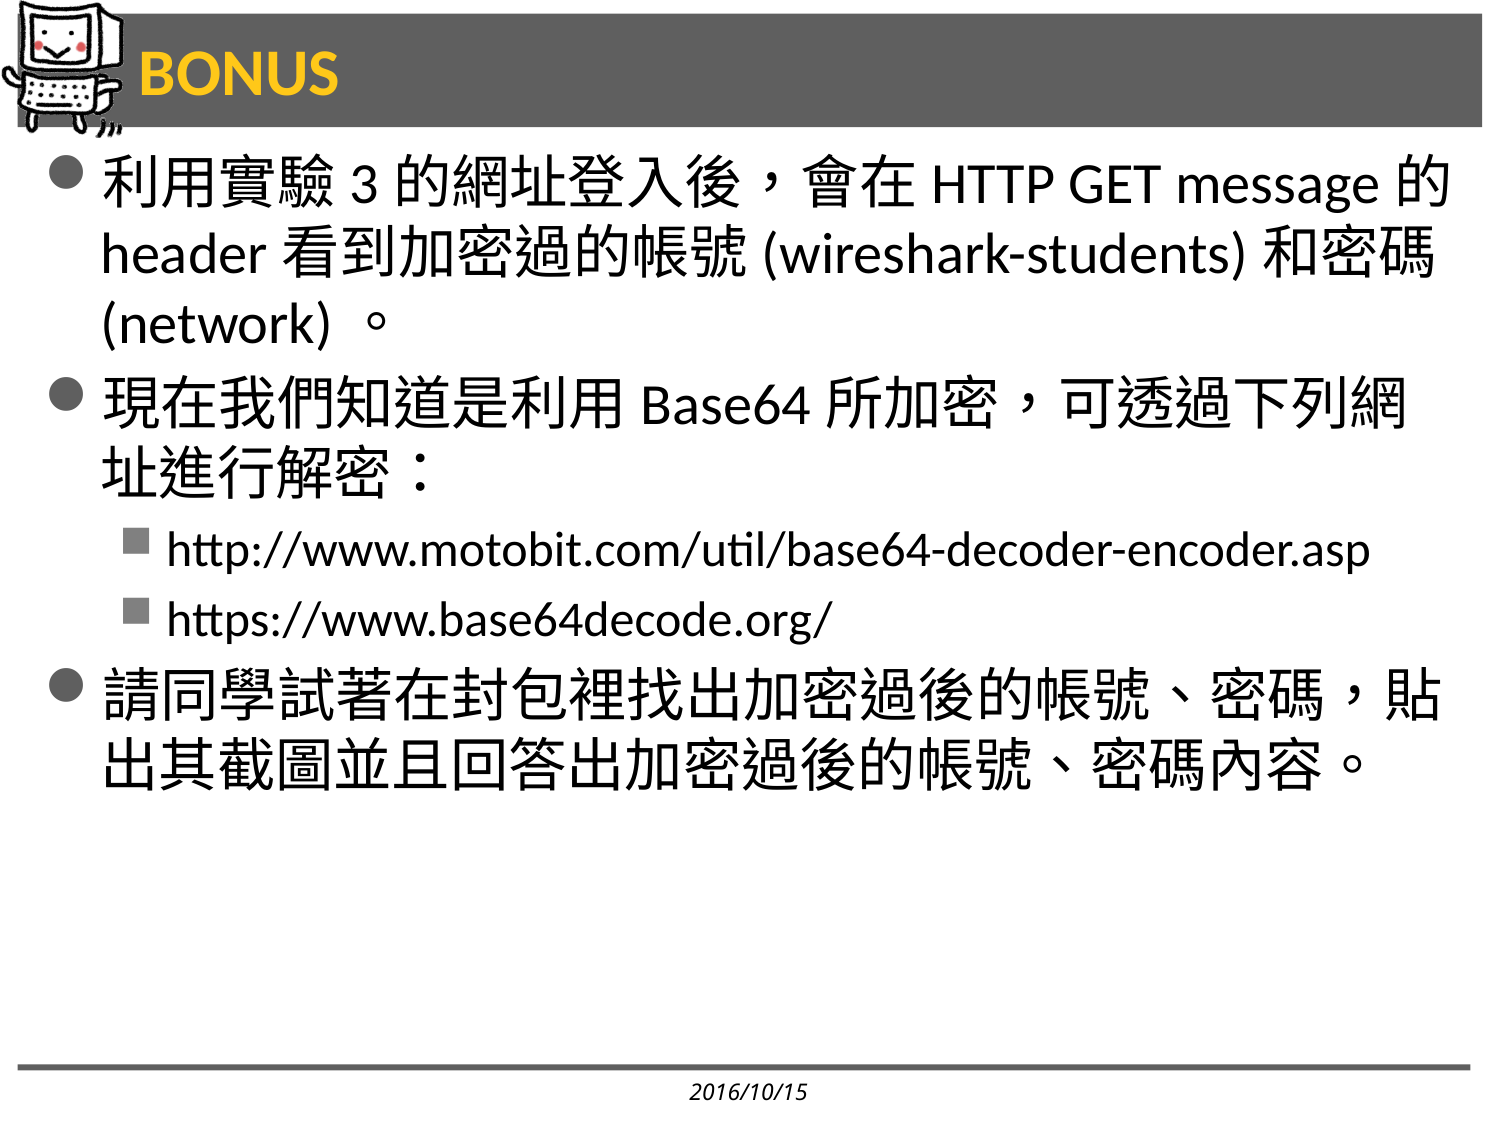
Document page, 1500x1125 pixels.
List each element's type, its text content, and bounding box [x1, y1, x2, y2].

title BONUS [123, 30, 1500, 107]
list 利用實驗3的網址登入後，會在HTTP GET message的header看到加密過的帳號(wireshark-students)和密碼(network)。 現在我們知道是利用Base64所加密，可透過下列網址進行解密： http://www.motobit.com/util/base64-decoder-encoder.asp https://www.base64decode.org/ 請同學試著在封包裡找出加密過後的帳號、密碼，貼出其截圖並且回答出加密過後的帳號、密碼內容。 [29, 136, 1471, 1071]
footer 2016/10/15 [510, 1070, 987, 1124]
picture [0, 0, 128, 138]
